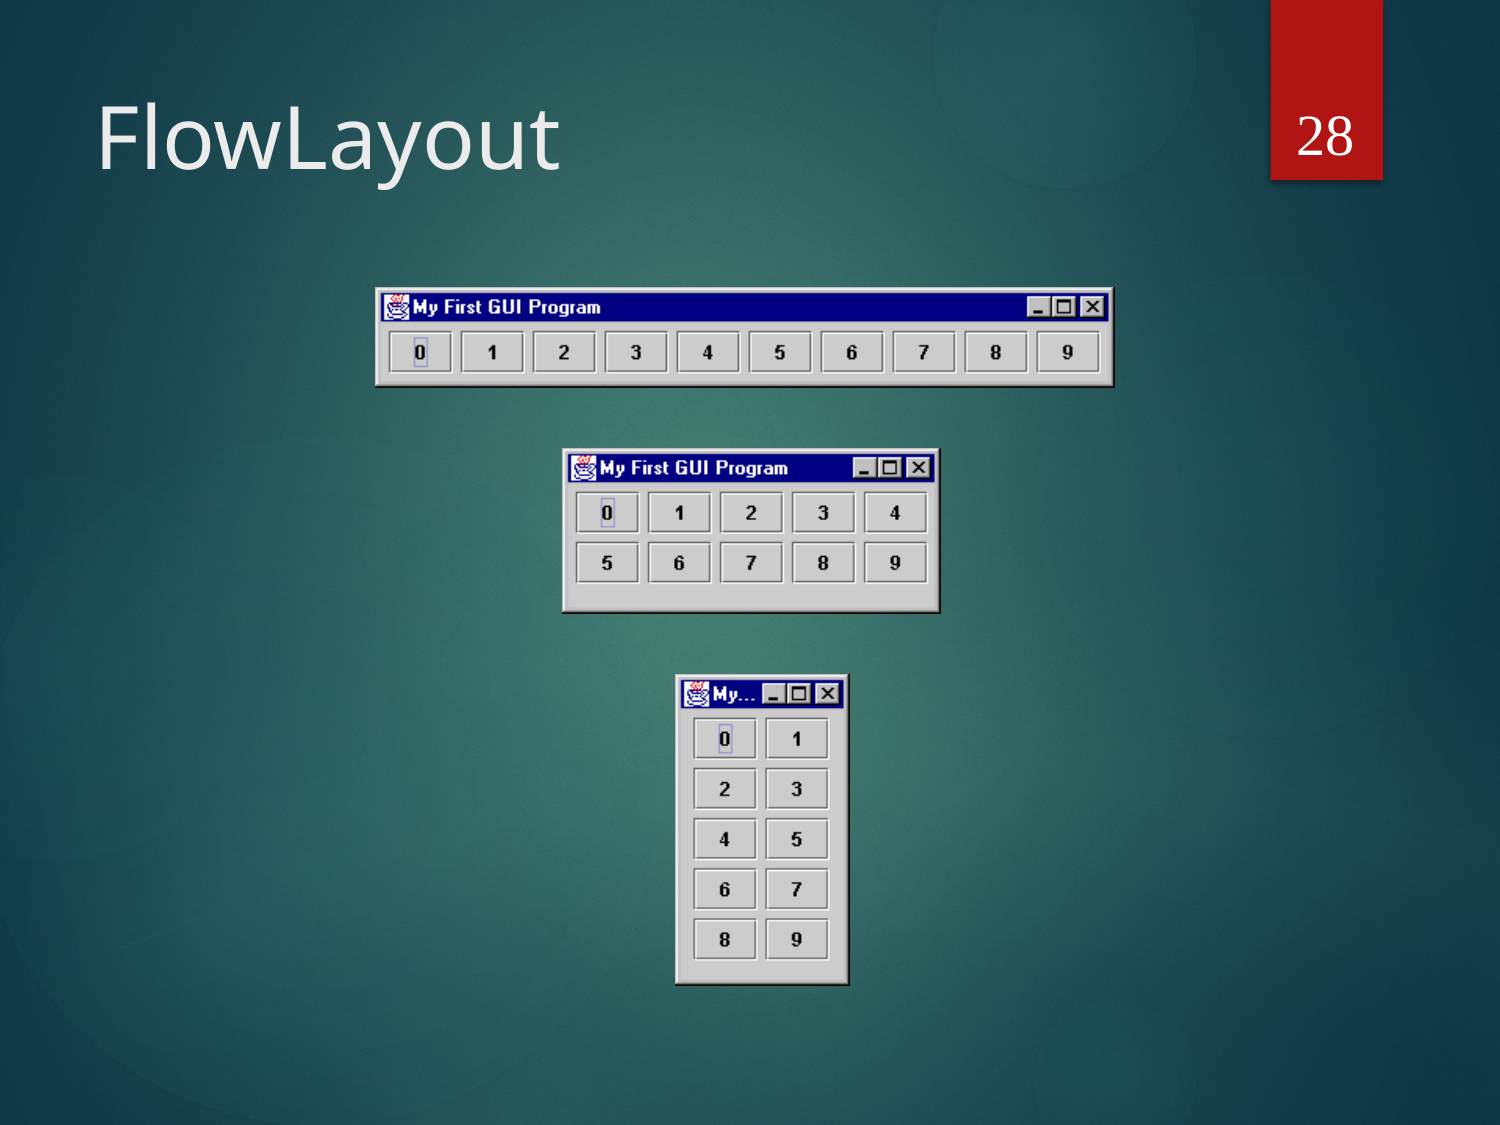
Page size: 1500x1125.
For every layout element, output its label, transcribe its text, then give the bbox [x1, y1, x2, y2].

picture [674, 674, 851, 987]
picture [374, 287, 1115, 388]
slide_number 28 [1273, 48, 1378, 175]
picture [562, 448, 941, 615]
title FlowLayout [79, 74, 1237, 304]
